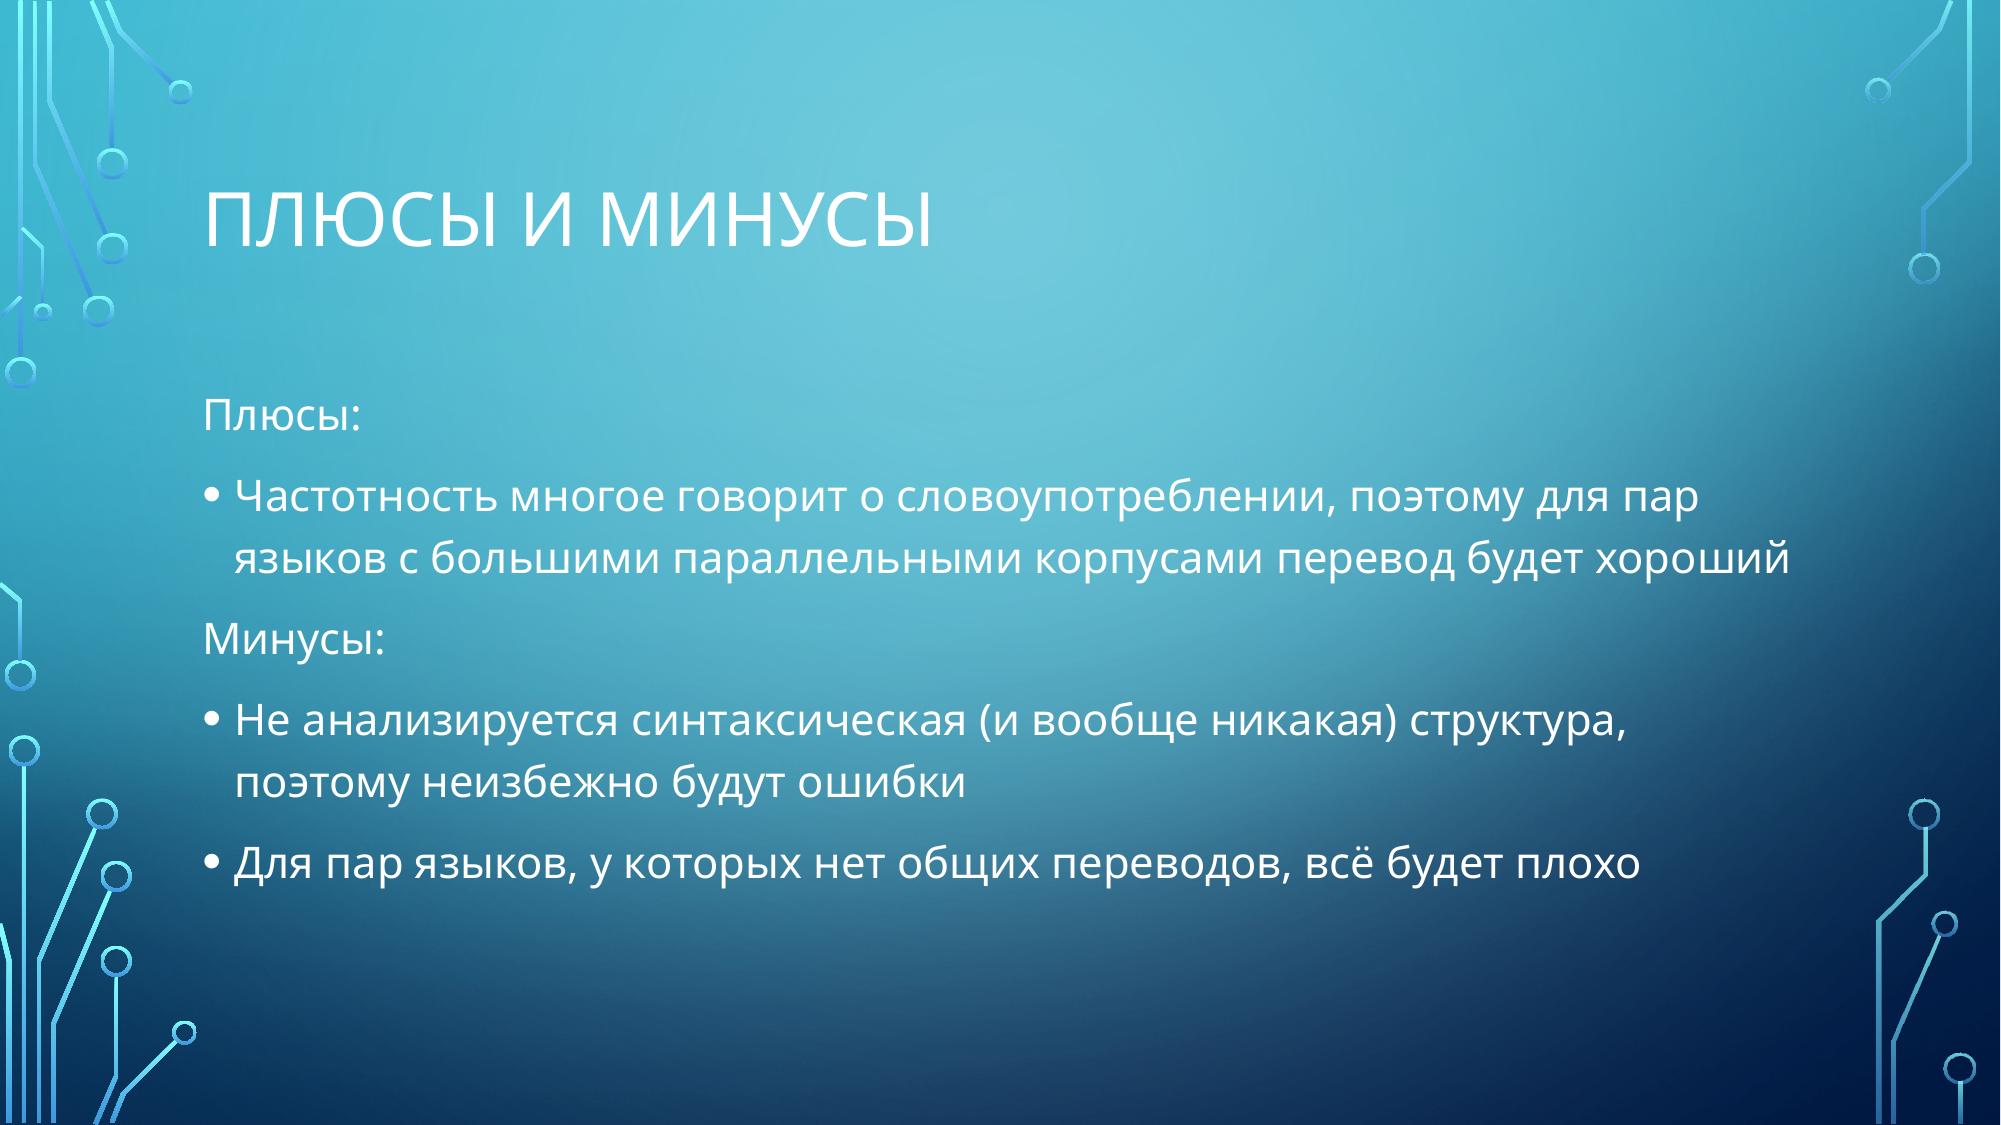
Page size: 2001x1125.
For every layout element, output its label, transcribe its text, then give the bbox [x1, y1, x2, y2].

title Плюсы и минусы [187, 101, 1813, 344]
list Плюсы: Частотность многое говорит о словоупотреблении, поэтому для пар языков с большими параллельными корпусами перевод будет хороший Минусы: Не анализируется синтаксическая (и вообще никакая) структура, поэтому неизбежно будут ошибки Для пар языков, у которых нет общих переводов, всё будет плохо [187, 369, 1813, 950]
